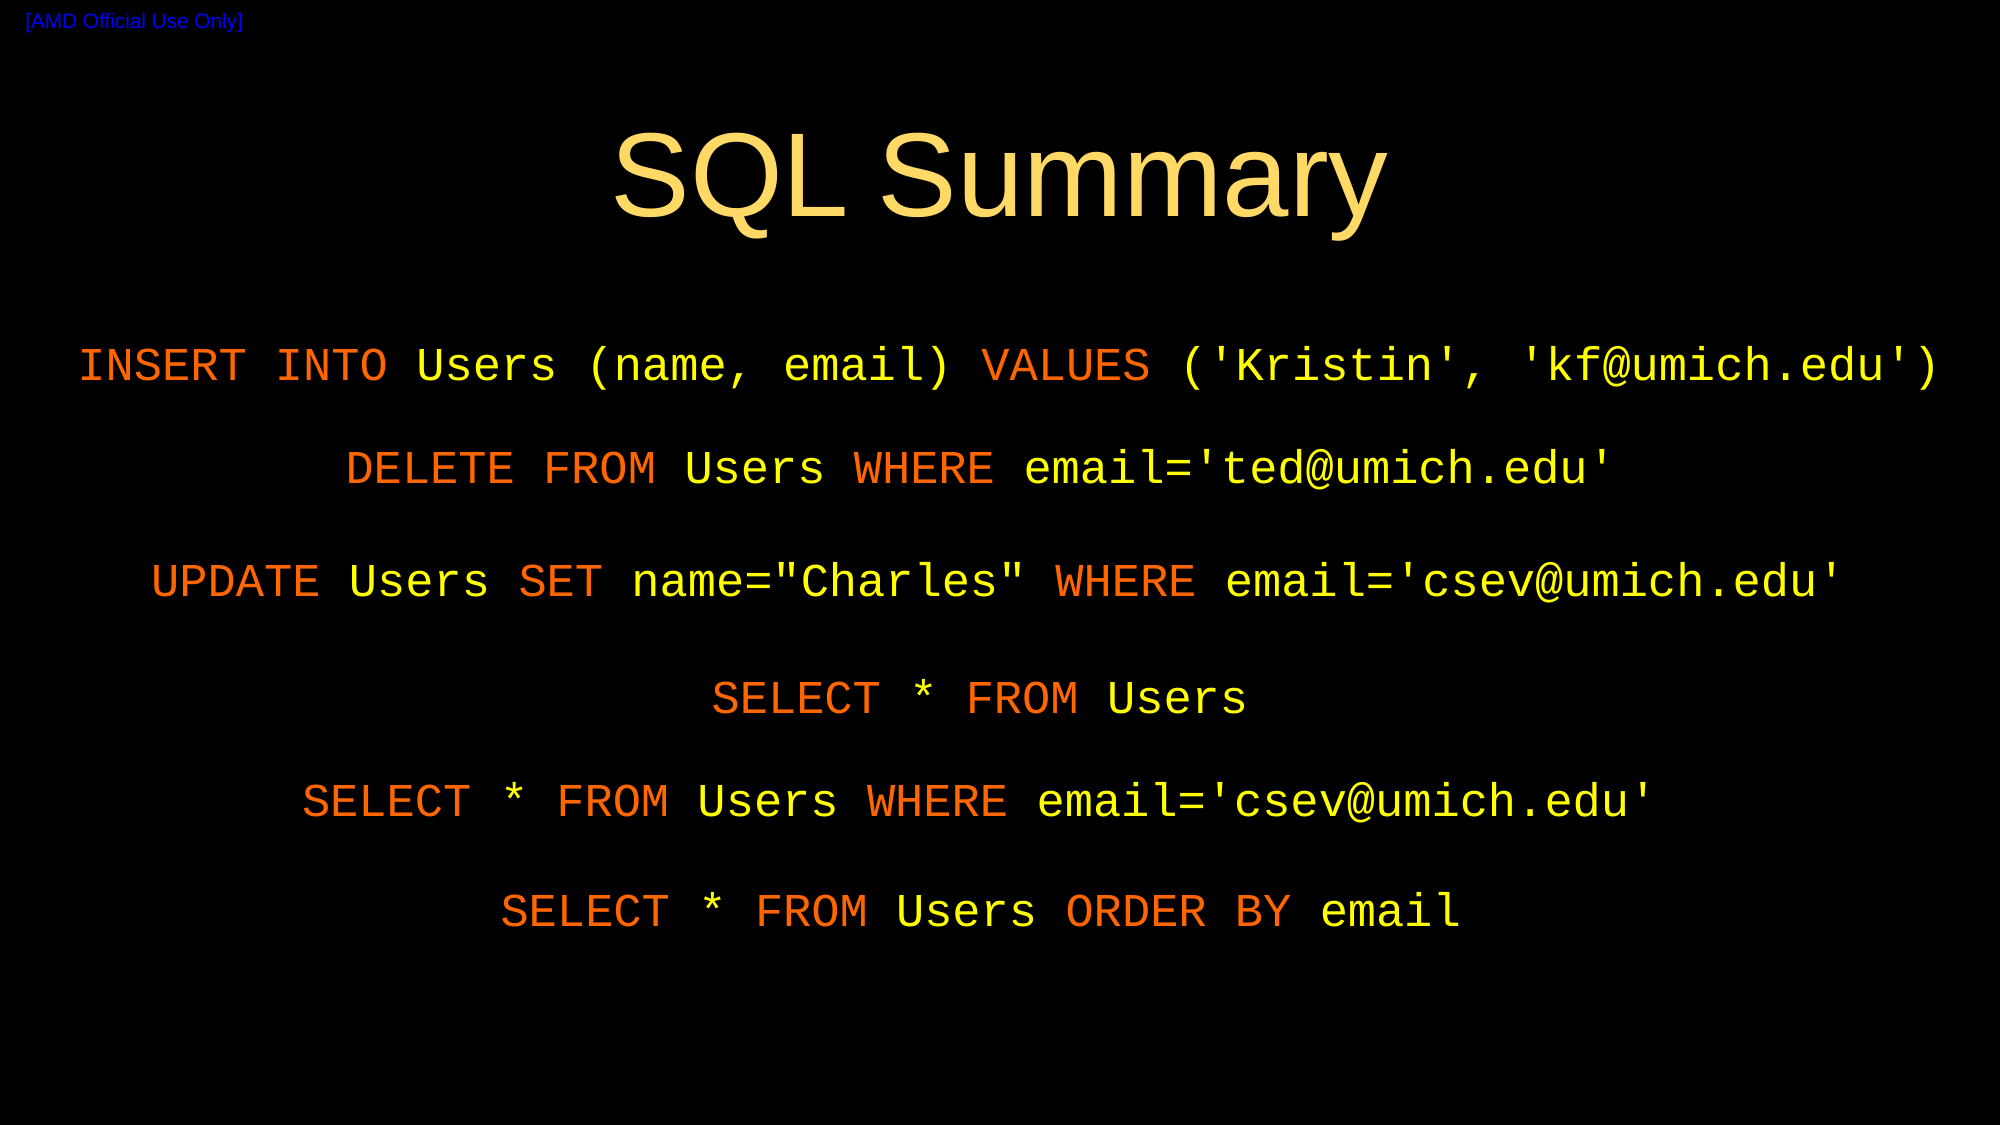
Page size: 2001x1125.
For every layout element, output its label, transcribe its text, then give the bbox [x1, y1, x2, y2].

title SQL Summary [137, 59, 1863, 278]
text_box INSERT INTO Users (name, email) VALUES ('Kristin', 'kf@umich.edu') [46, 316, 1974, 407]
text_box SELECT * FROM Users ORDER BY email [479, 860, 1483, 954]
text_box SELECT * FROM Users WHERE email='csev@umich.edu' [188, 748, 1773, 847]
text_box SELECT * FROM Users [677, 645, 1283, 744]
text_box UPDATE Users SET name="Charles" WHERE email='csev@umich.edu' [113, 532, 1885, 622]
text_box DELETE FROM Users WHERE email='ted@umich.edu' [255, 417, 1708, 513]
